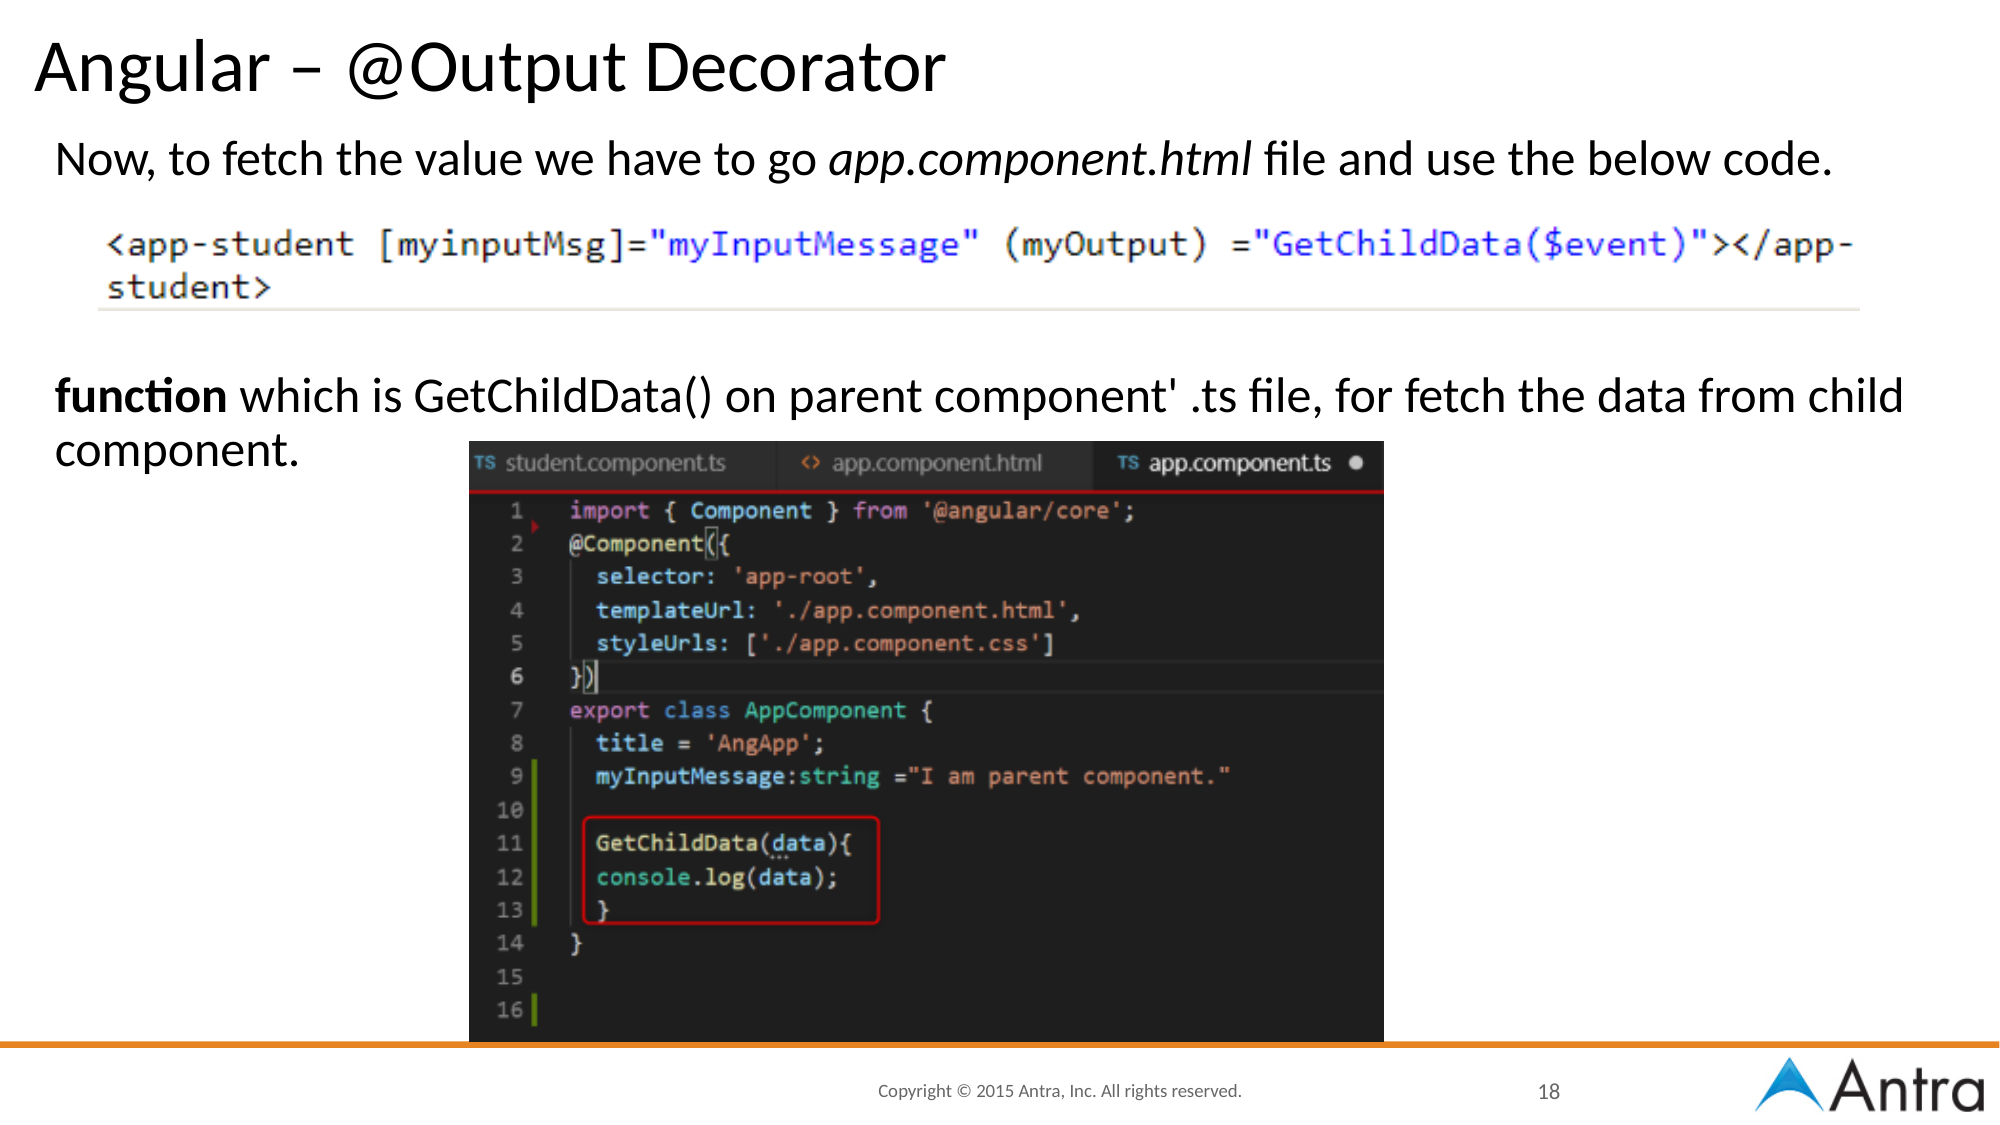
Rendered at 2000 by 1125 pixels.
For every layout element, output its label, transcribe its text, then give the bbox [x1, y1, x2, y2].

slide_number 18 [1498, 1075, 1561, 1106]
picture [1744, 1048, 1994, 1122]
title Angular – @Output Decorator [34, 43, 1860, 107]
picture [468, 440, 1384, 1042]
picture [98, 224, 1860, 311]
list Now, to fetch the value we have to go app.component.html file and use the below code. function which is GetChildData() on parent component' .ts file, for fetch the data from child component. [54, 132, 1973, 858]
